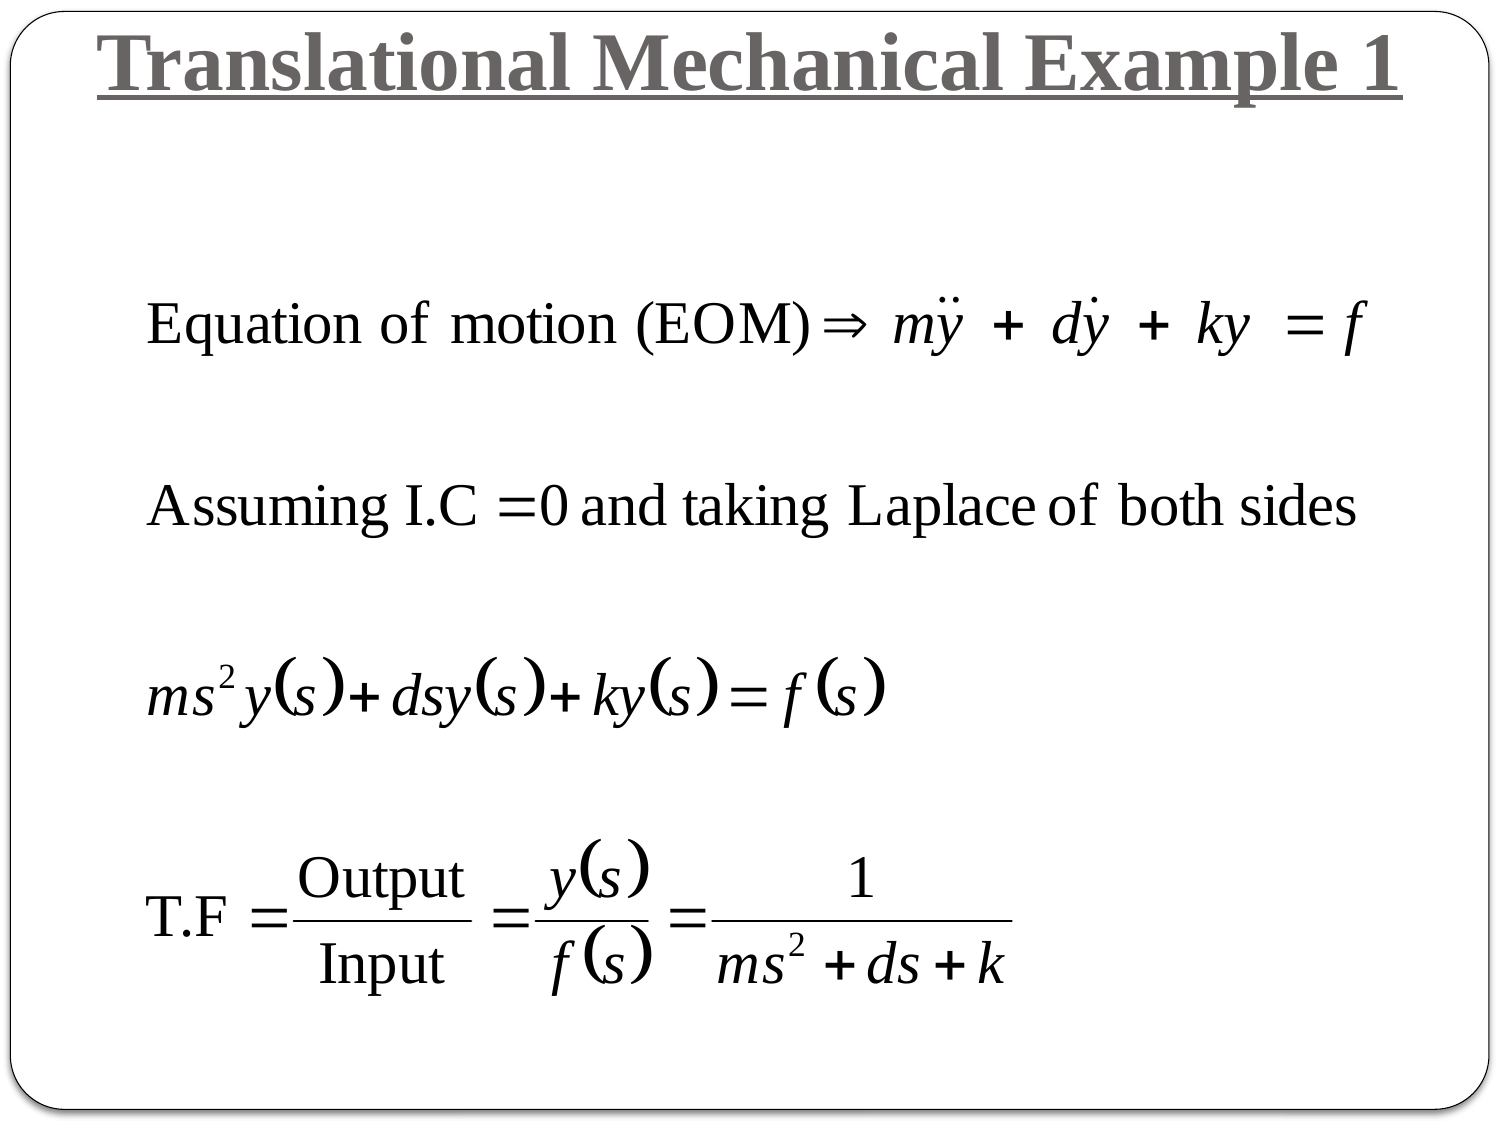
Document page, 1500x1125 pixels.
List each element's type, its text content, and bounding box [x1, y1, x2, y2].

title Translational Mechanical Example 1 [0, 0, 1500, 138]
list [137, 287, 1389, 1012]
